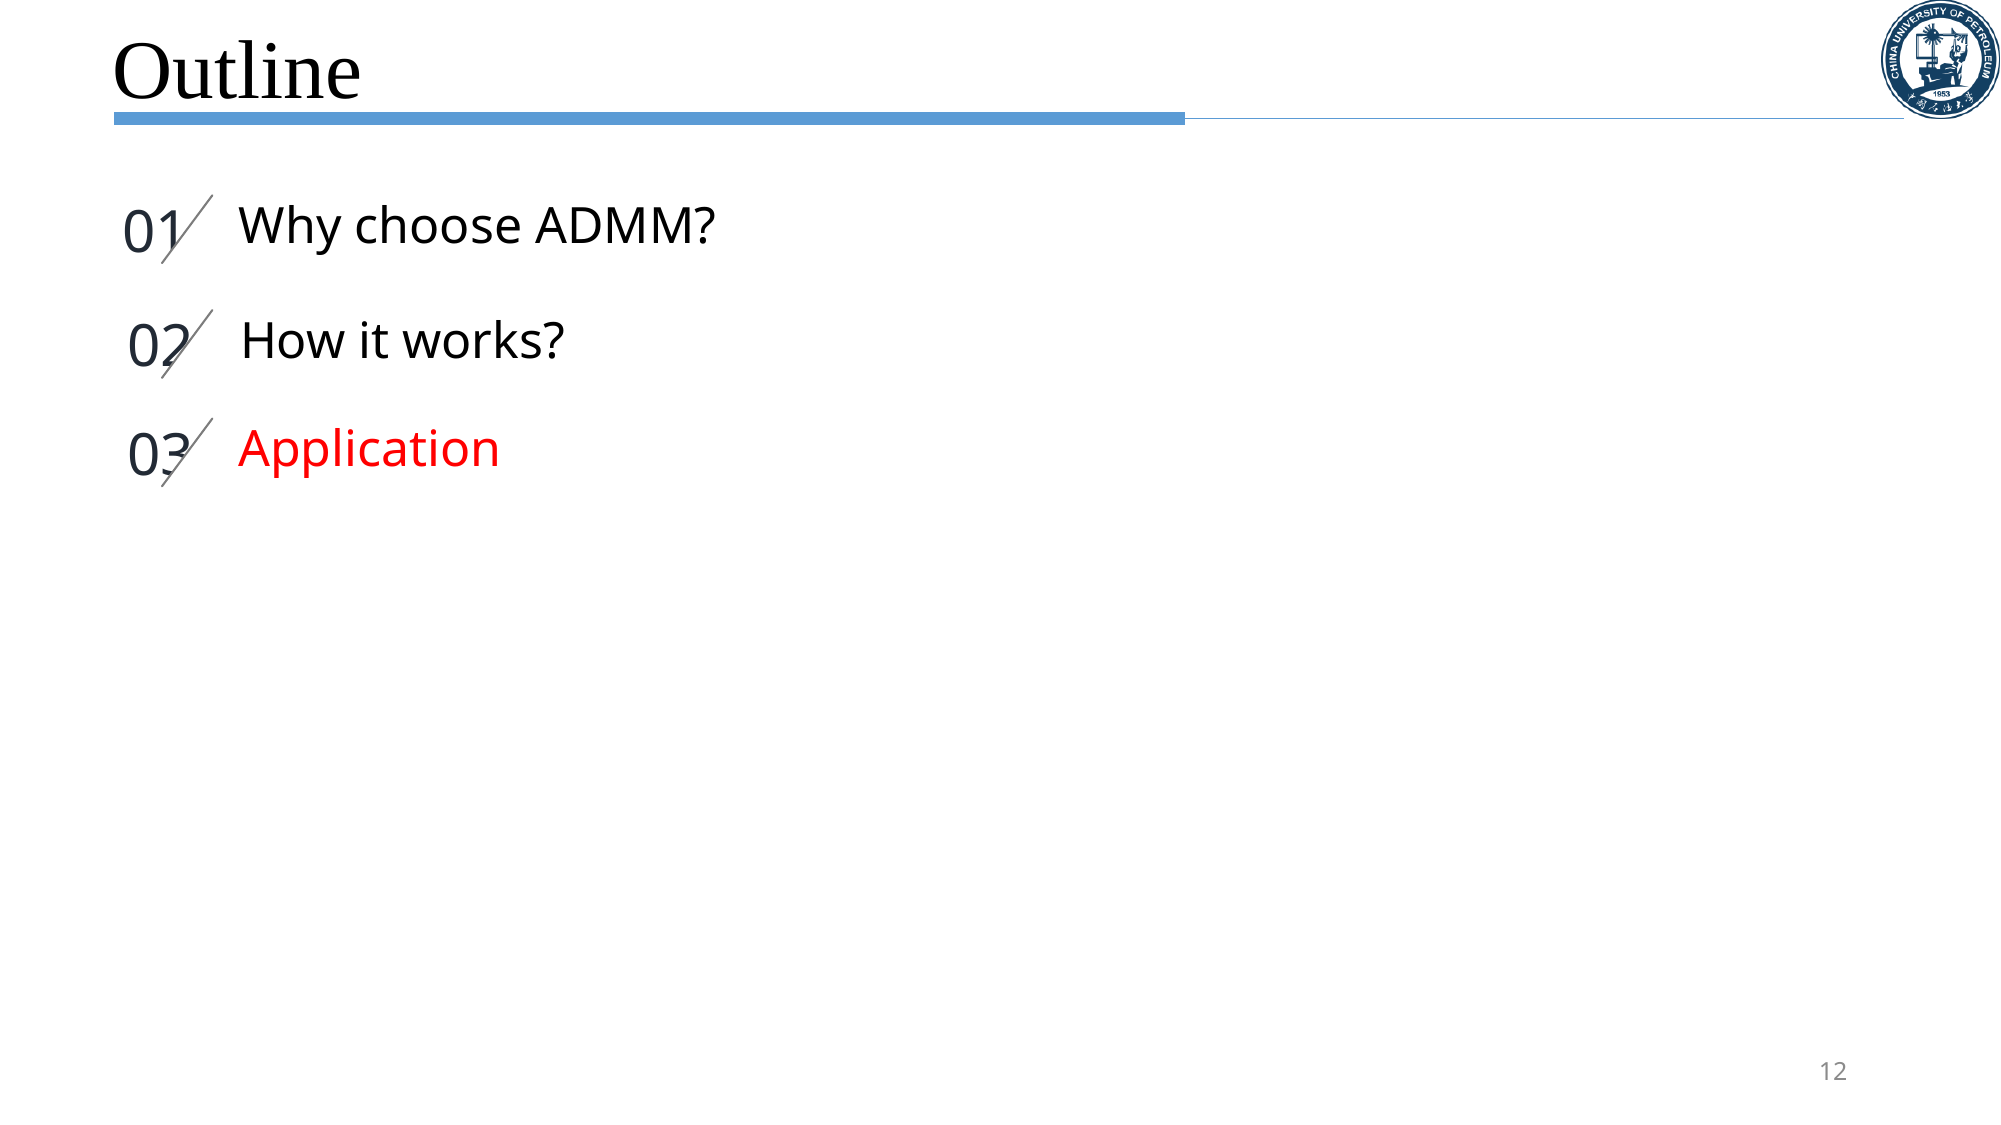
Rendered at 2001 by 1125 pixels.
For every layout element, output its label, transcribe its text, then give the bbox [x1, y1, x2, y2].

slide_number 12 [1412, 1042, 1863, 1103]
text_box How it works? [225, 301, 580, 376]
text_box Application [223, 409, 517, 485]
text_box Outline [112, 7, 433, 123]
text_box Why choose ADMM? [224, 186, 732, 261]
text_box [112, 186, 213, 703]
picture [1881, 0, 2000, 119]
